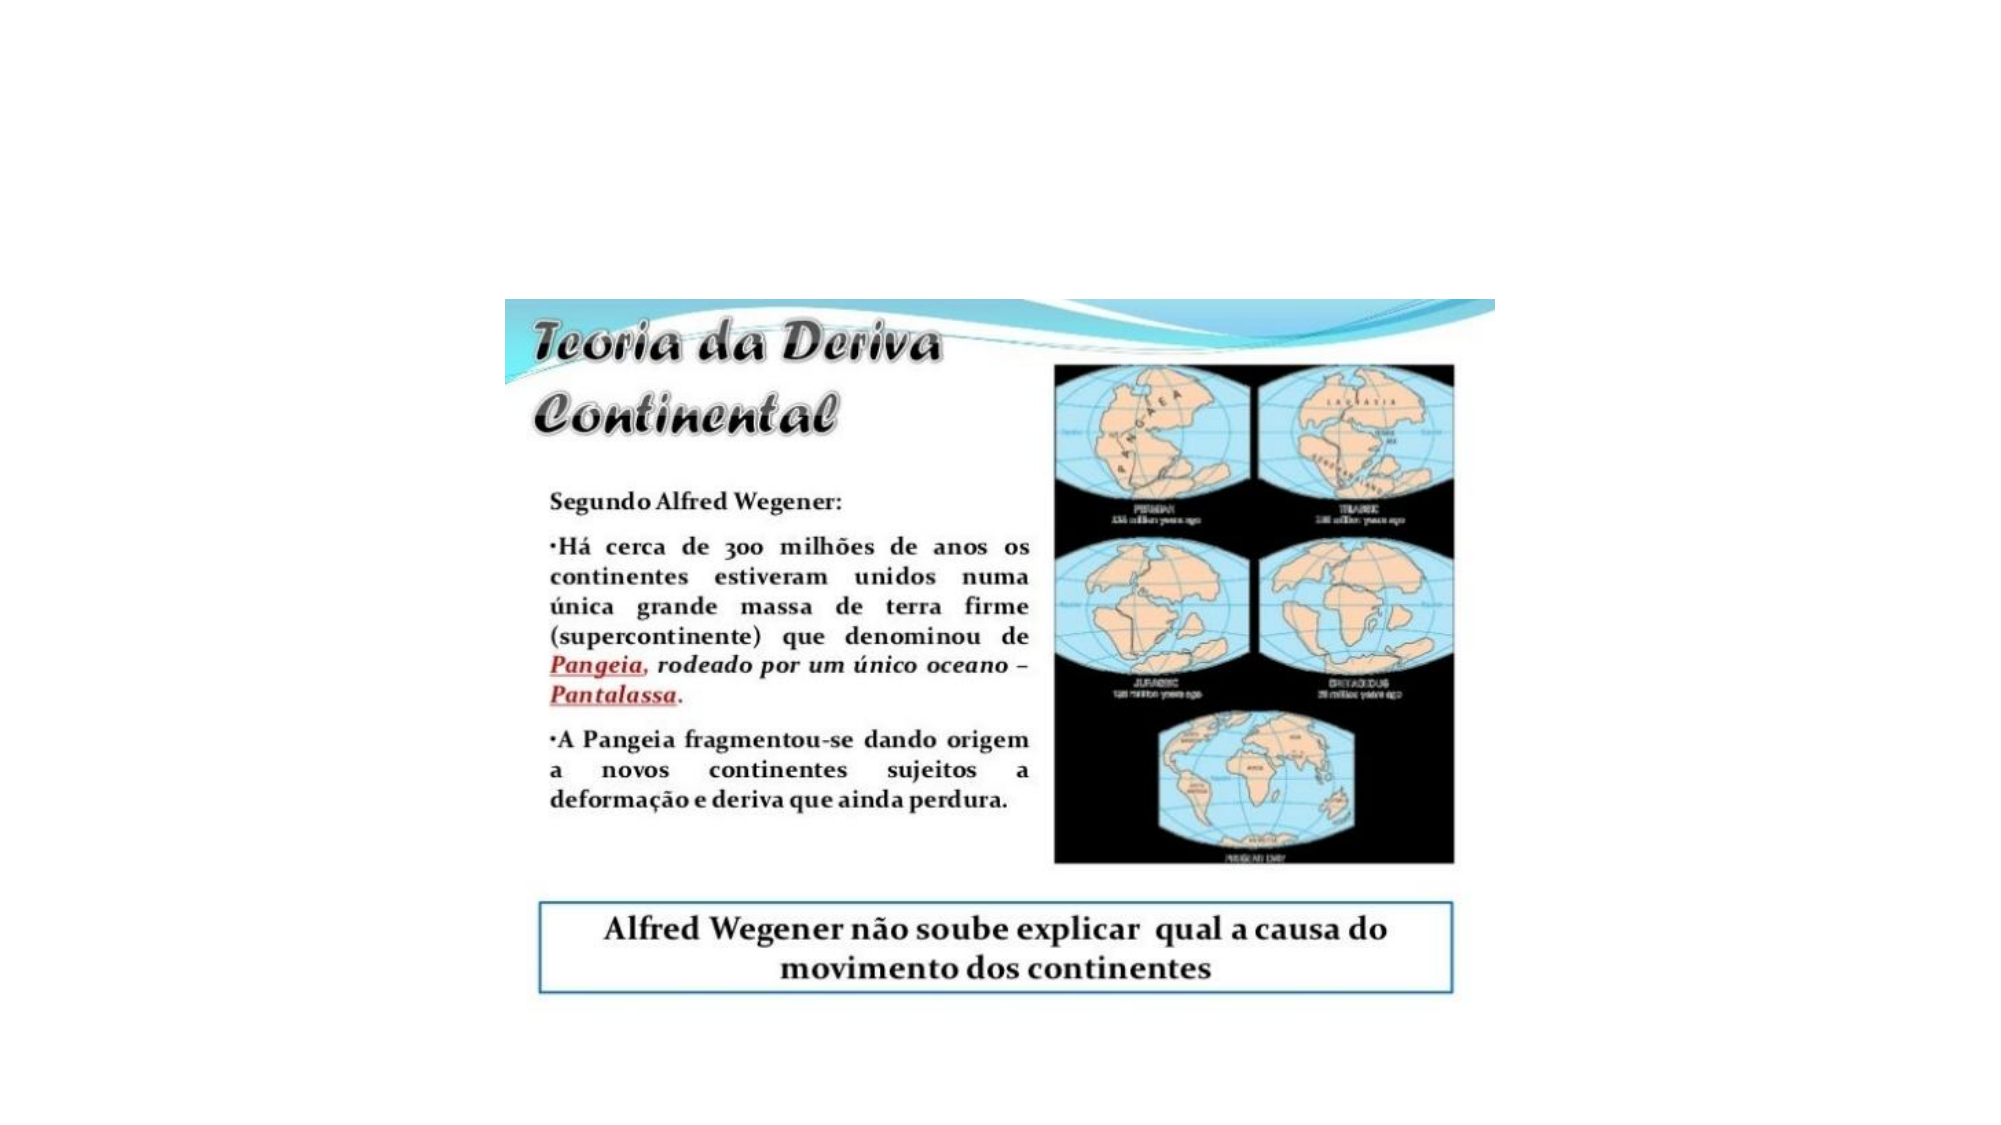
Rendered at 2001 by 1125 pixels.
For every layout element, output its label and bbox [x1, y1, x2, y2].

list [505, 299, 1495, 1014]
